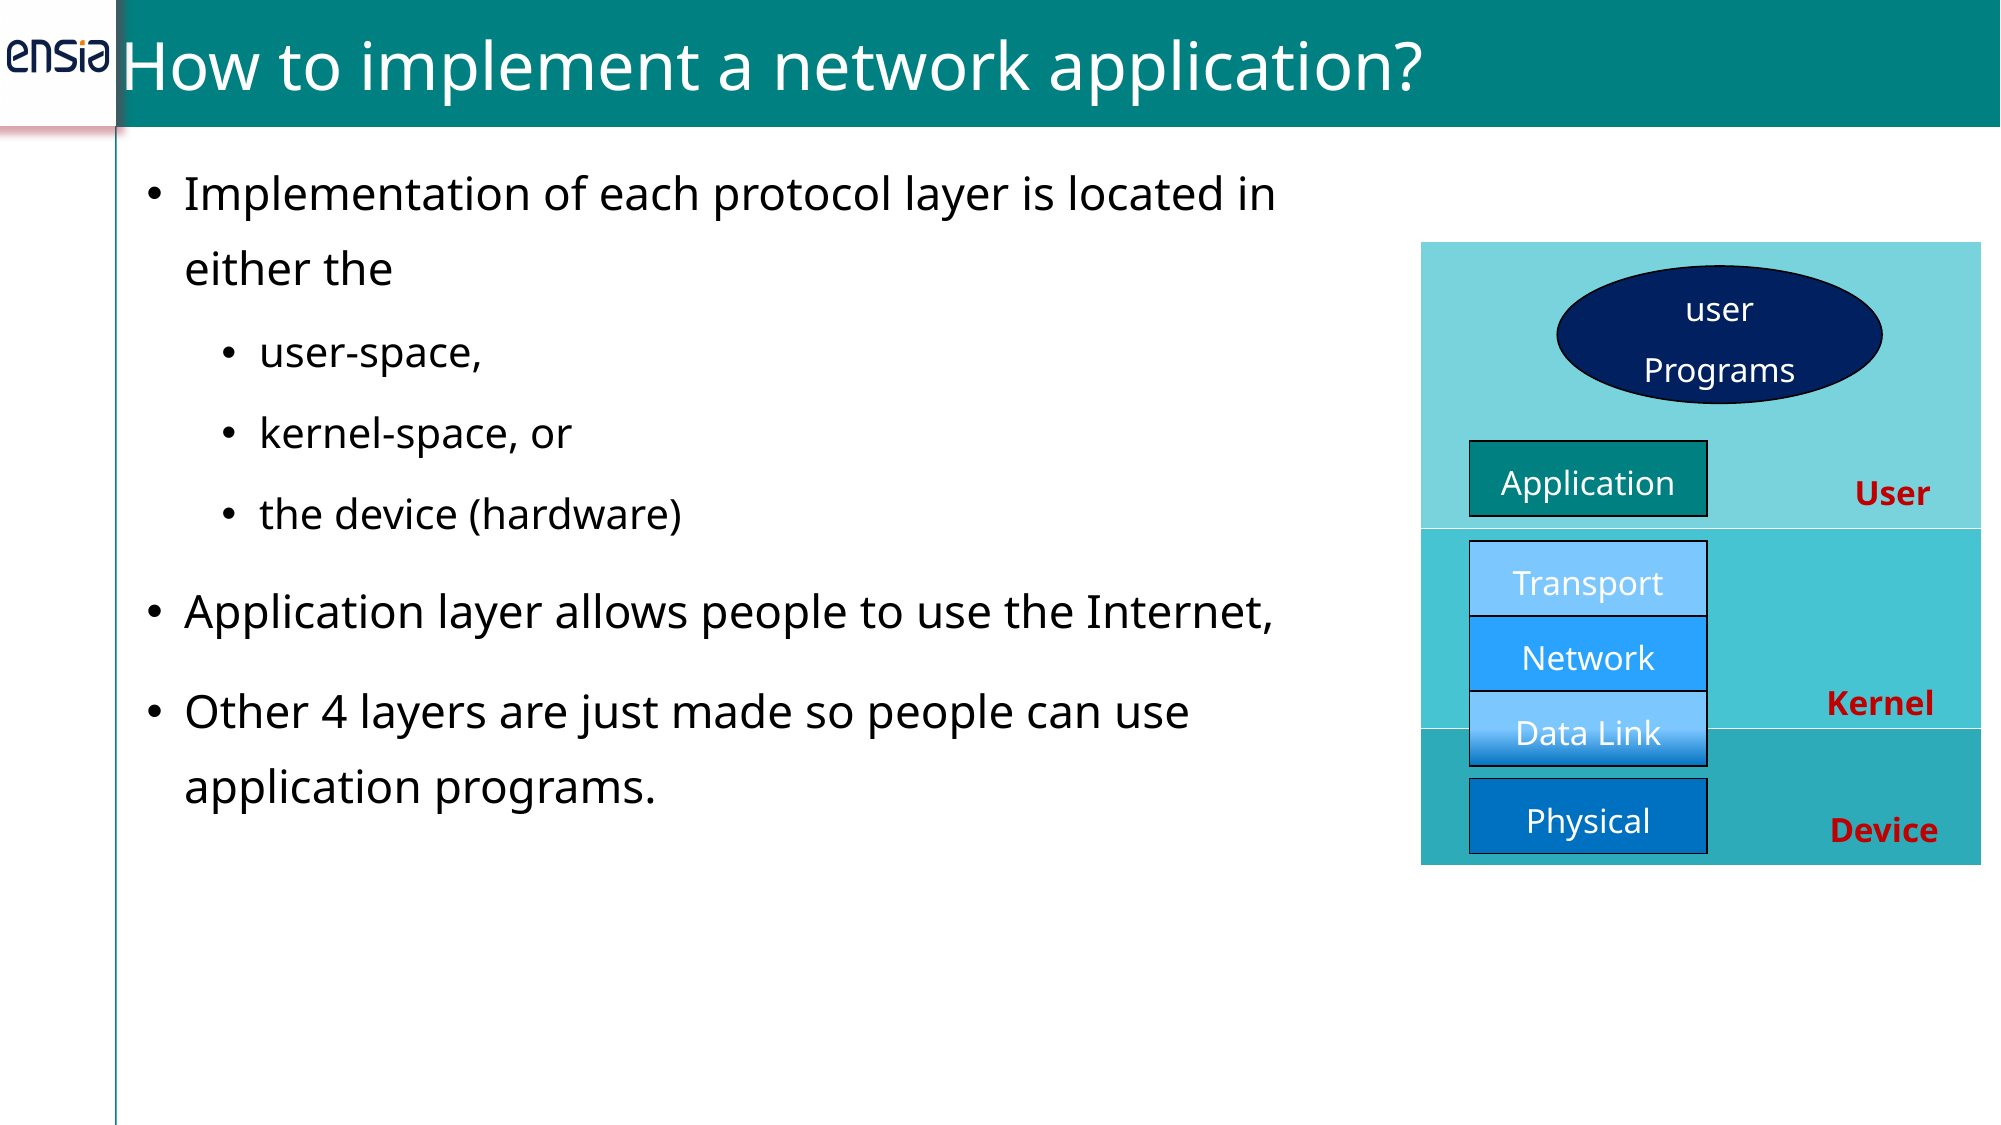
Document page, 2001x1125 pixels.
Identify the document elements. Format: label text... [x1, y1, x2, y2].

picture [0, 0, 117, 126]
text_box User [1839, 456, 1947, 520]
text_box Physical [1469, 778, 1707, 854]
list Implementation of each protocol layer is located in either the user-space, kernel-space, or the device (hardware) Application layer allows people to use the Internet, Other 4 layers are just made so people can use application programs. [131, 141, 1420, 1096]
text_box [1419, 729, 1983, 866]
text_box Device [1814, 794, 1955, 857]
text_box How to implement a network application? [130, 0, 2000, 126]
text_box Data Link [1469, 691, 1707, 766]
text_box Transport [1469, 541, 1707, 616]
text_box [1419, 528, 1983, 729]
text_box Network [1469, 616, 1707, 691]
text_box user Programs [1557, 265, 1883, 404]
text_box [1419, 241, 1983, 528]
text_box Kernel [1811, 666, 1950, 730]
text_box Application [1469, 440, 1707, 516]
